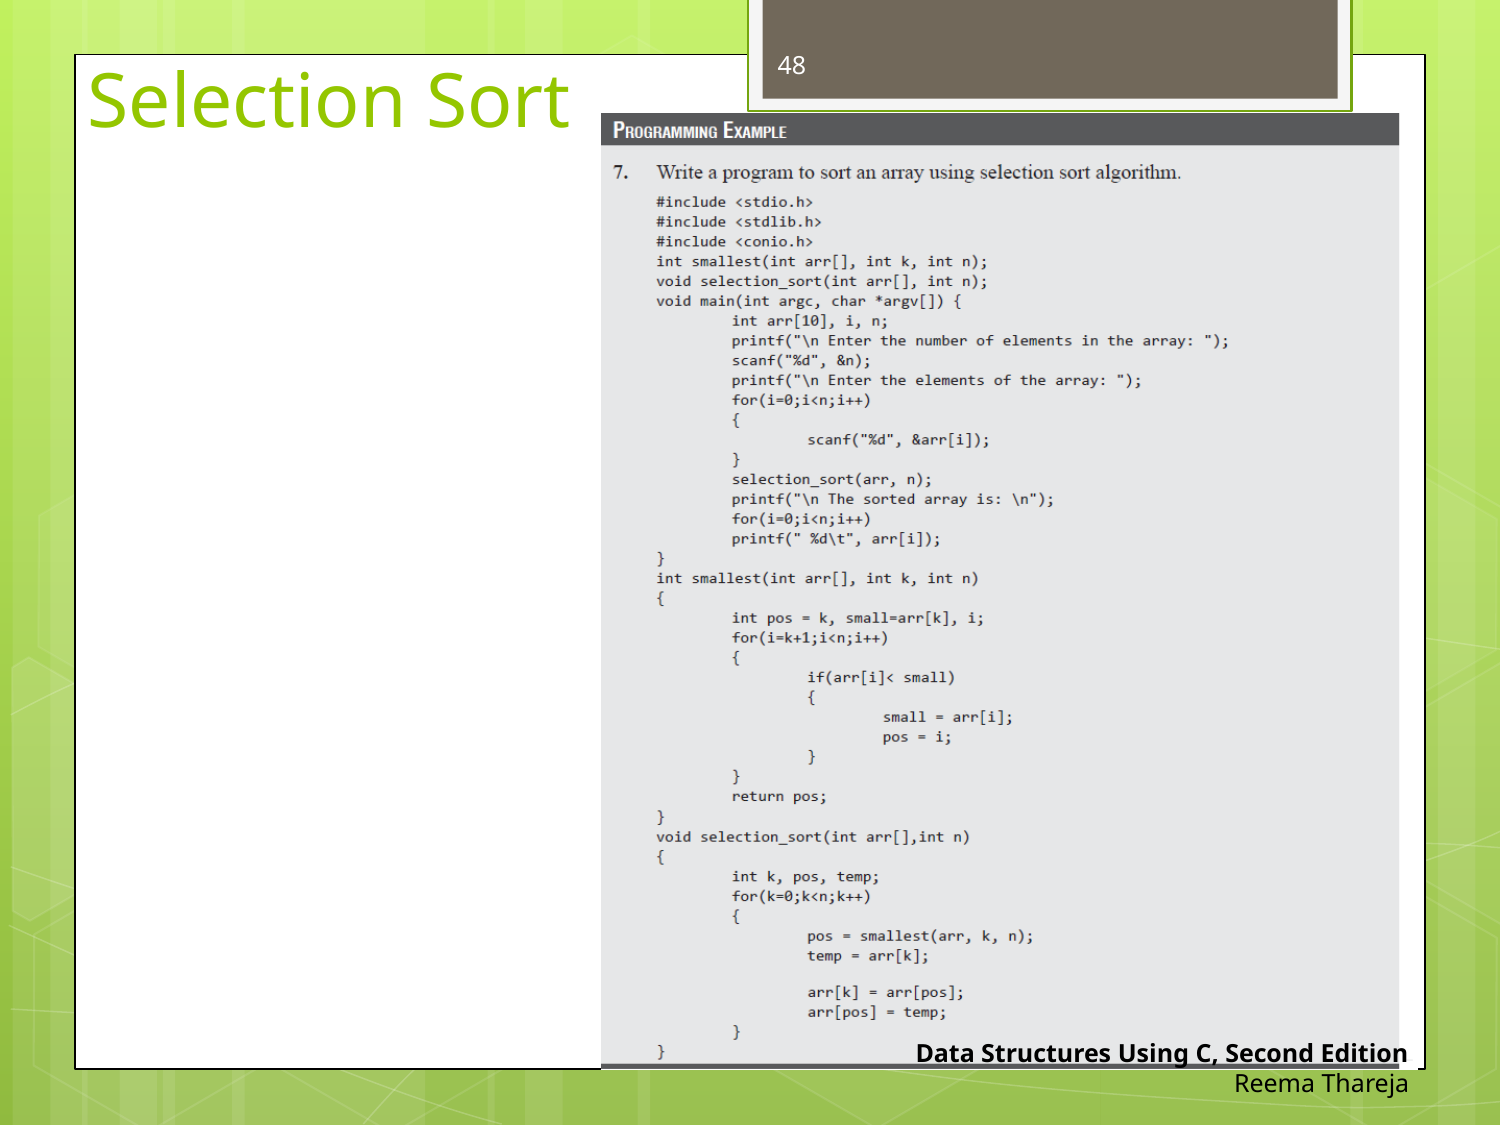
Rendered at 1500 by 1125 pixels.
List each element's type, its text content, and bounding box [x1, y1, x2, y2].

footer Data Structures Using C, Second Edition Reema Thareja [849, 1037, 1425, 1098]
title Selection Sort [72, 37, 1225, 150]
picture [601, 112, 1418, 1070]
slide_number 48 [762, 36, 982, 97]
